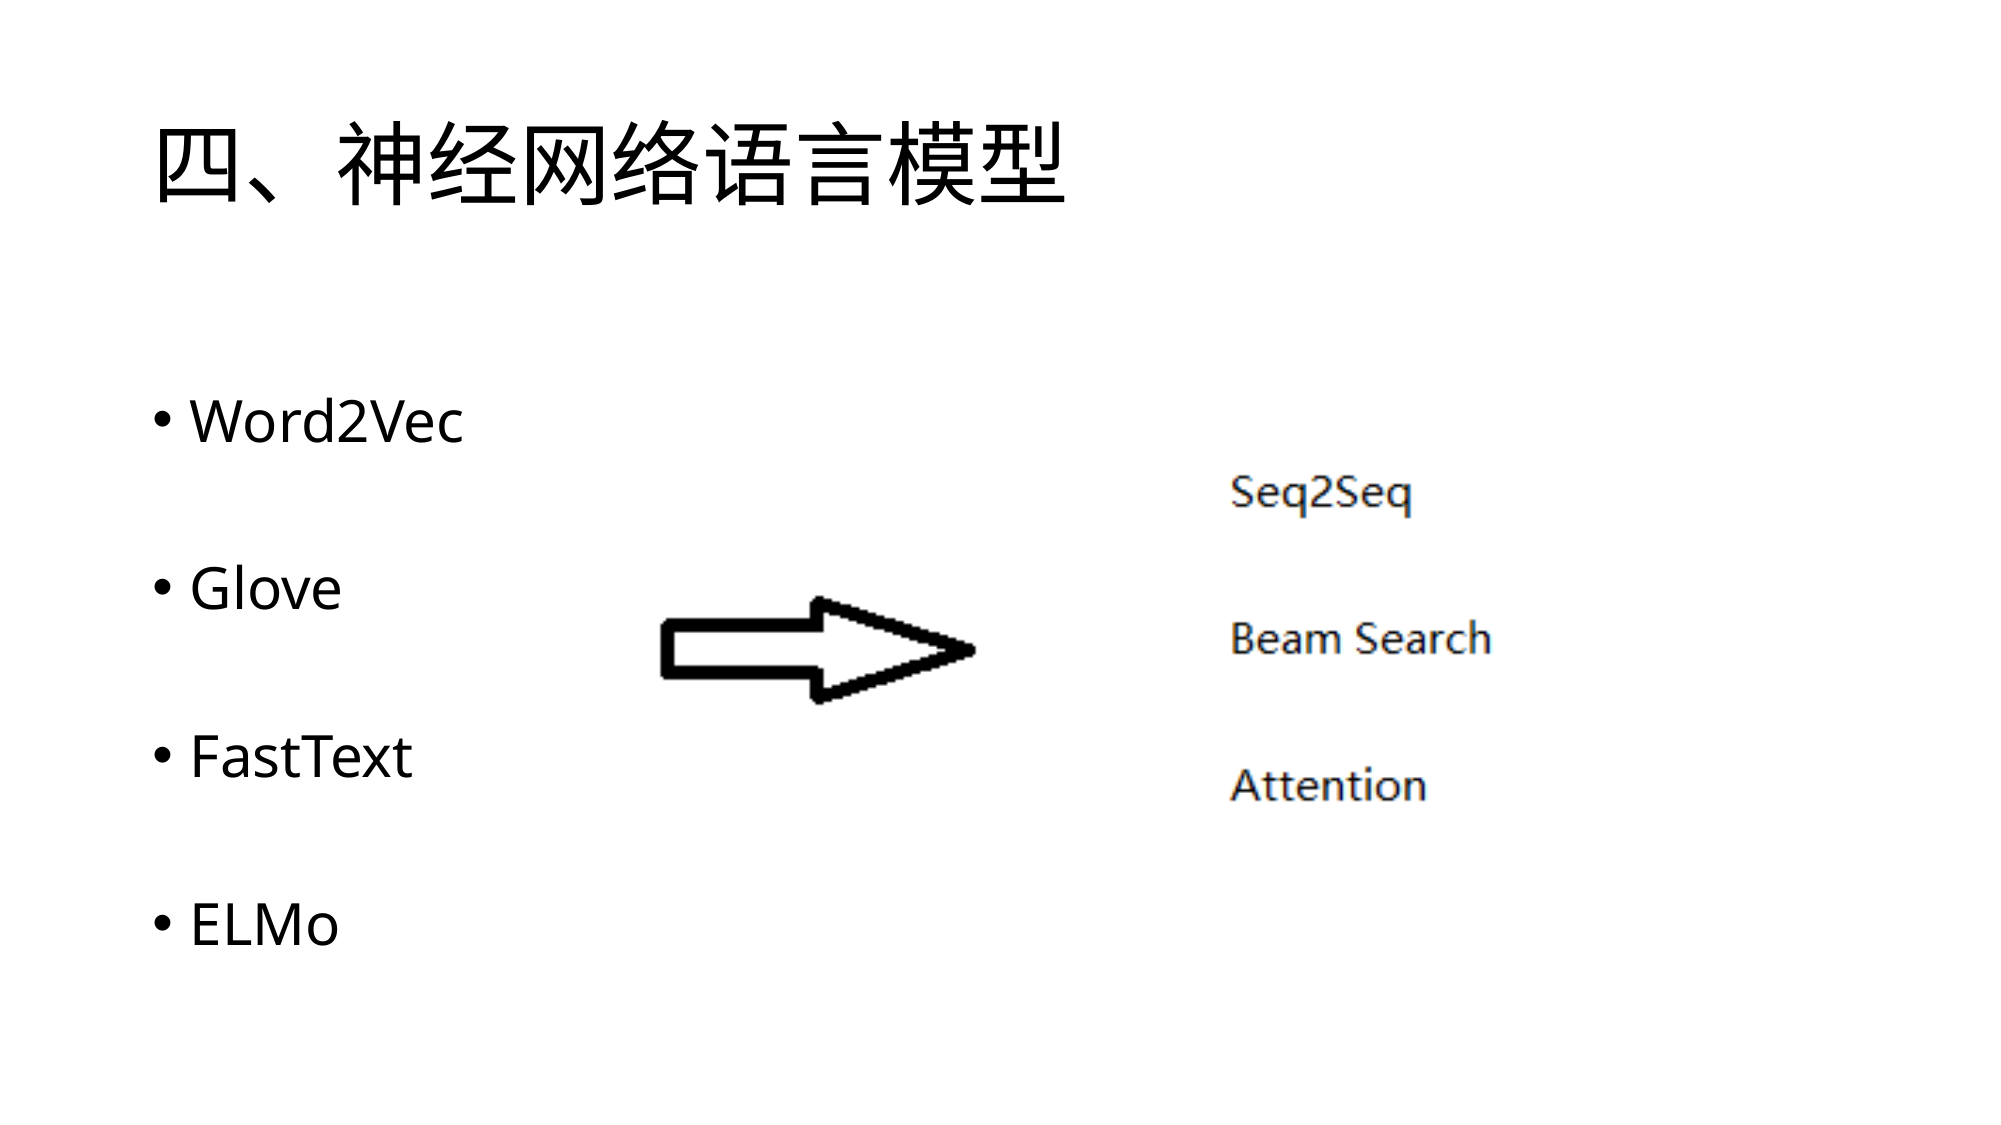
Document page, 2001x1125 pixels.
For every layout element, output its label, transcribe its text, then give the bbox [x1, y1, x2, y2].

title 四、神经网络语言模型 [137, 59, 1863, 278]
picture [1100, 389, 1592, 906]
list Word2Vec Glove FastText ELMo [137, 299, 1863, 1014]
picture [620, 583, 993, 711]
